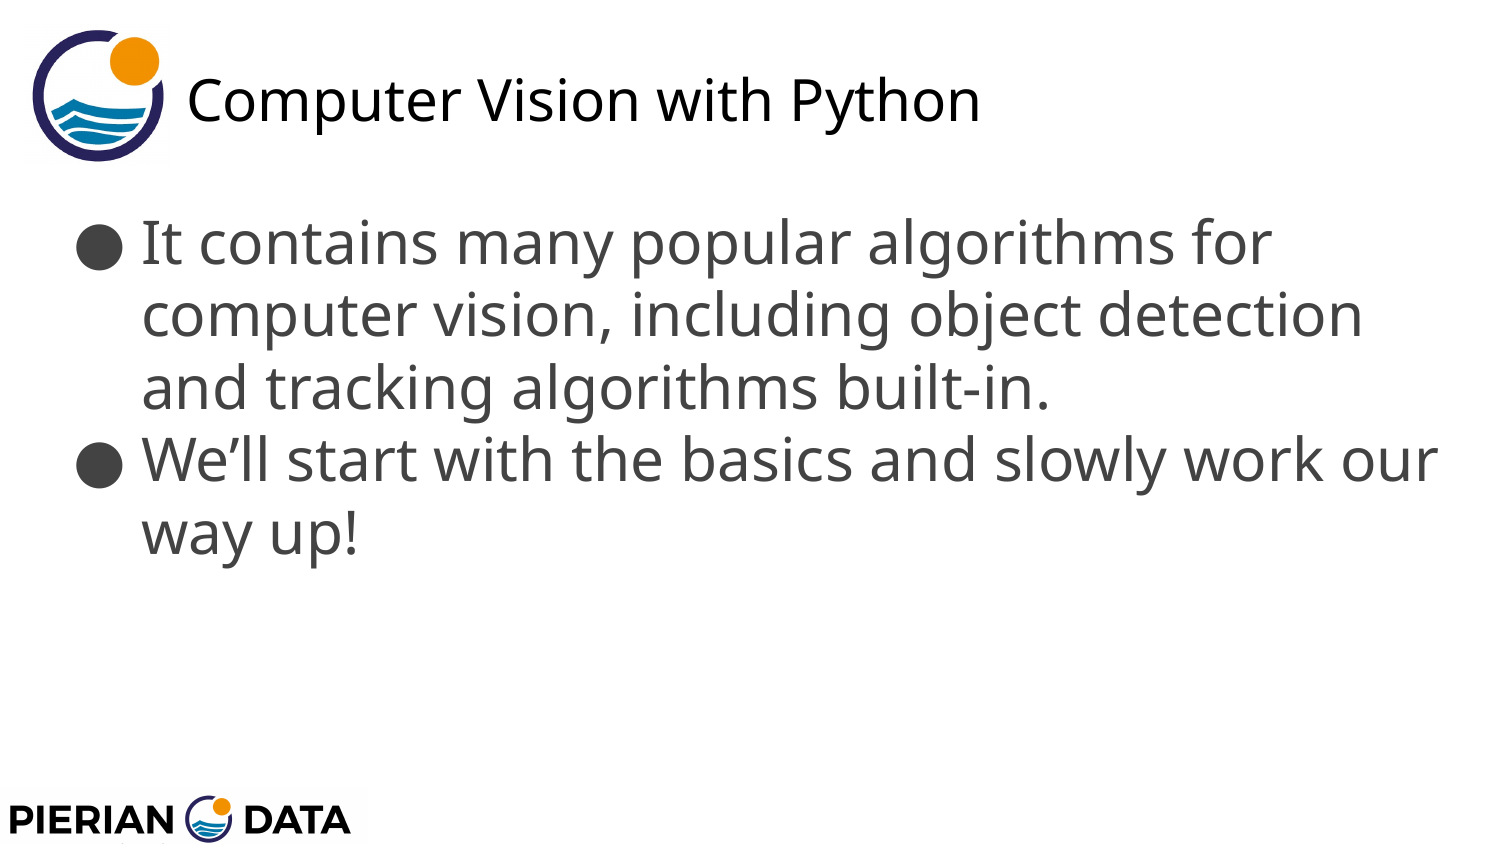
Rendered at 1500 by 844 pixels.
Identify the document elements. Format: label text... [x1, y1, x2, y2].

picture [0, 787, 368, 844]
title Computer Vision with Python [176, 48, 1449, 143]
list It contains many popular algorithms for computer vision, including object detection and tracking algorithms built-in. We’ll start with the basics and slowly work our way up! [51, 189, 1476, 750]
picture [24, 24, 172, 167]
